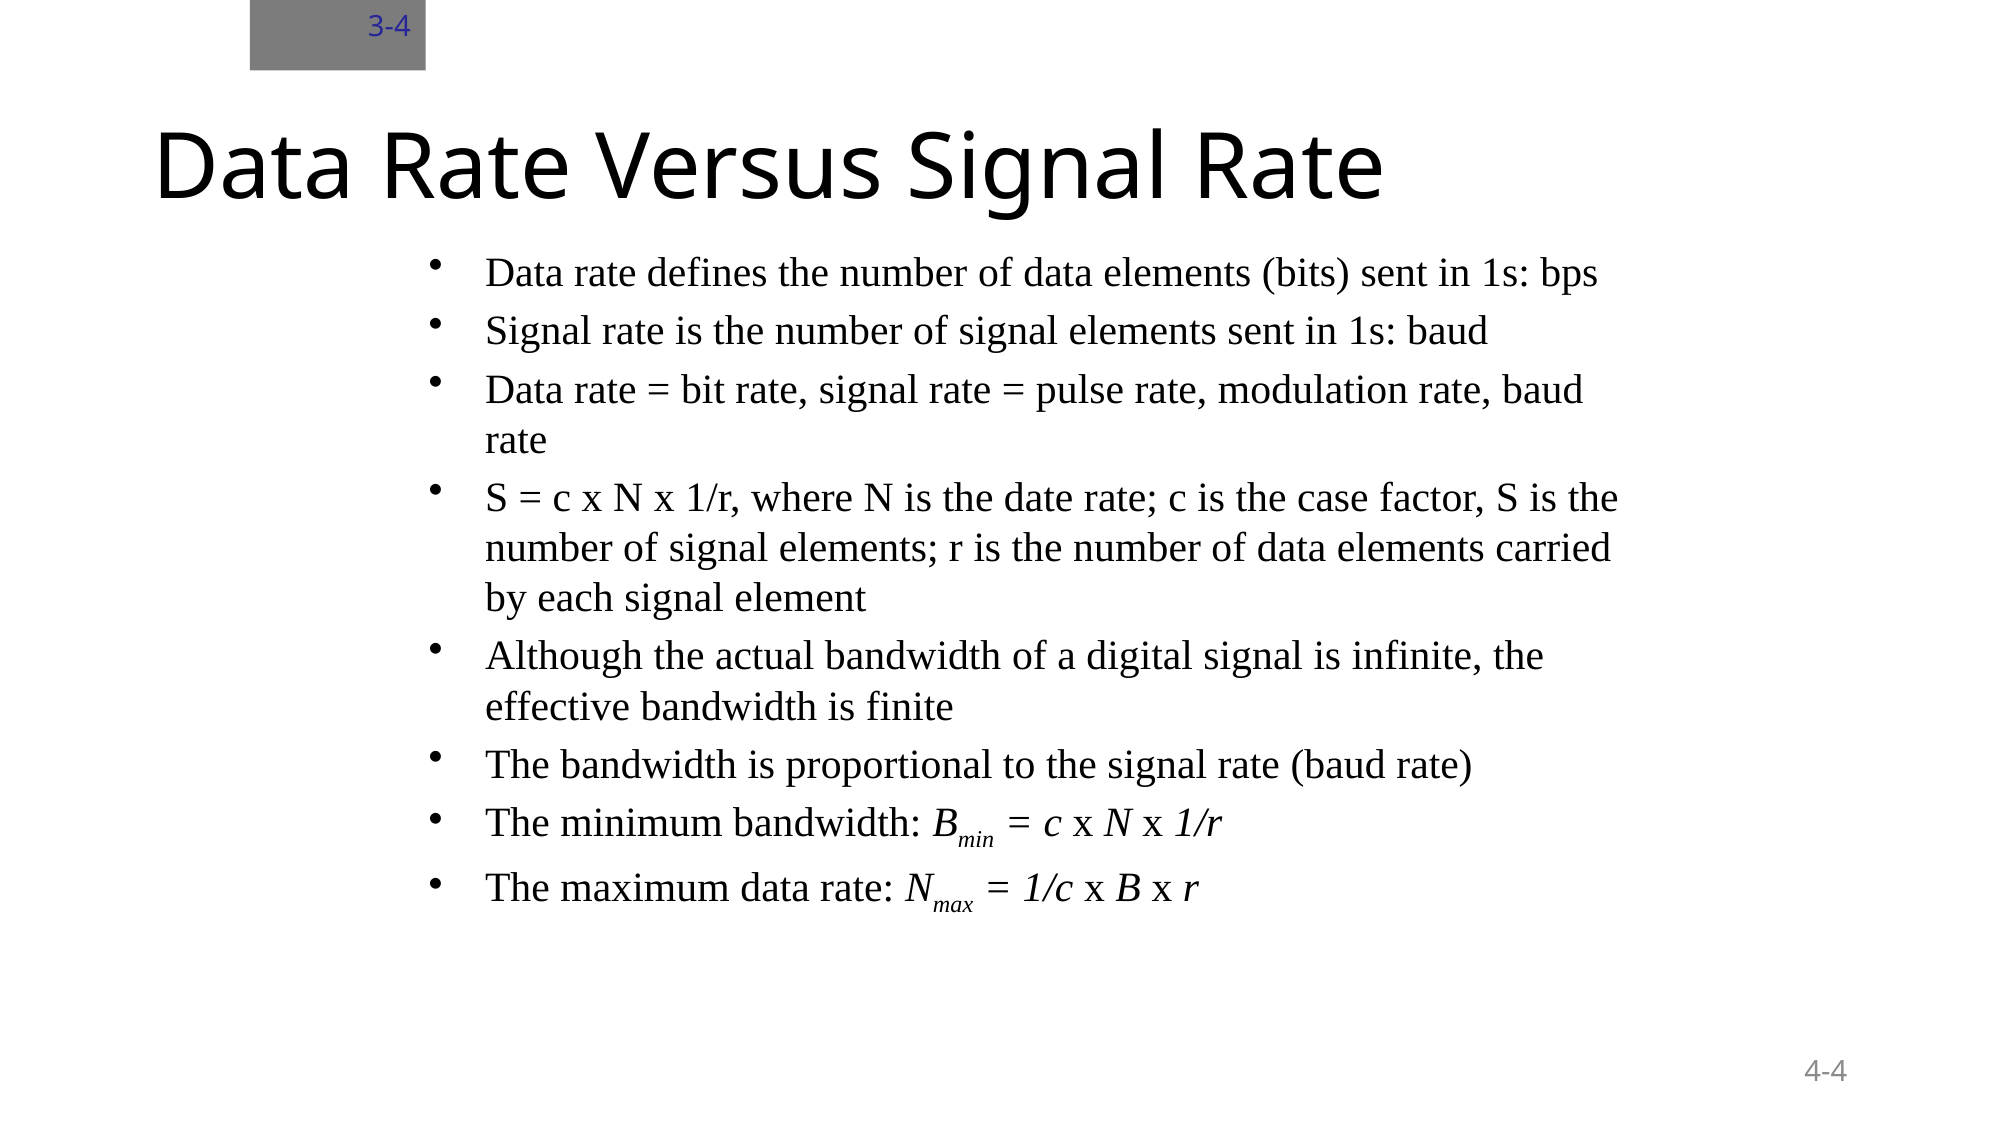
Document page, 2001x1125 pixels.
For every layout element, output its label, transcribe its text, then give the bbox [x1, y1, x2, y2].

slide_number 4-4 [1412, 1042, 1863, 1103]
text_box Data rate defines the number of data elements (bits) sent in 1s: bps Signal rate is the number of signal elements sent in 1s: baud Data rate = bit rate, signal rate = pulse rate, modulation rate, baud rate S = c x N x 1/r, where N is the date rate; c is the case factor, S is the number of signal elements; r is the number of data elements carried by each signal element Although the actual bandwidth of a digital signal is infinite, the effective bandwidth is finite The bandwidth is proportional to the signal rate (baud rate) The minimum bandwidth: Bmin = c x N x 1/r The maximum data rate: Nmax = 1/c x B x r [414, 237, 1662, 988]
text_box 3-4 [249, 0, 426, 71]
title Data Rate Versus Signal Rate [137, 59, 1863, 278]
